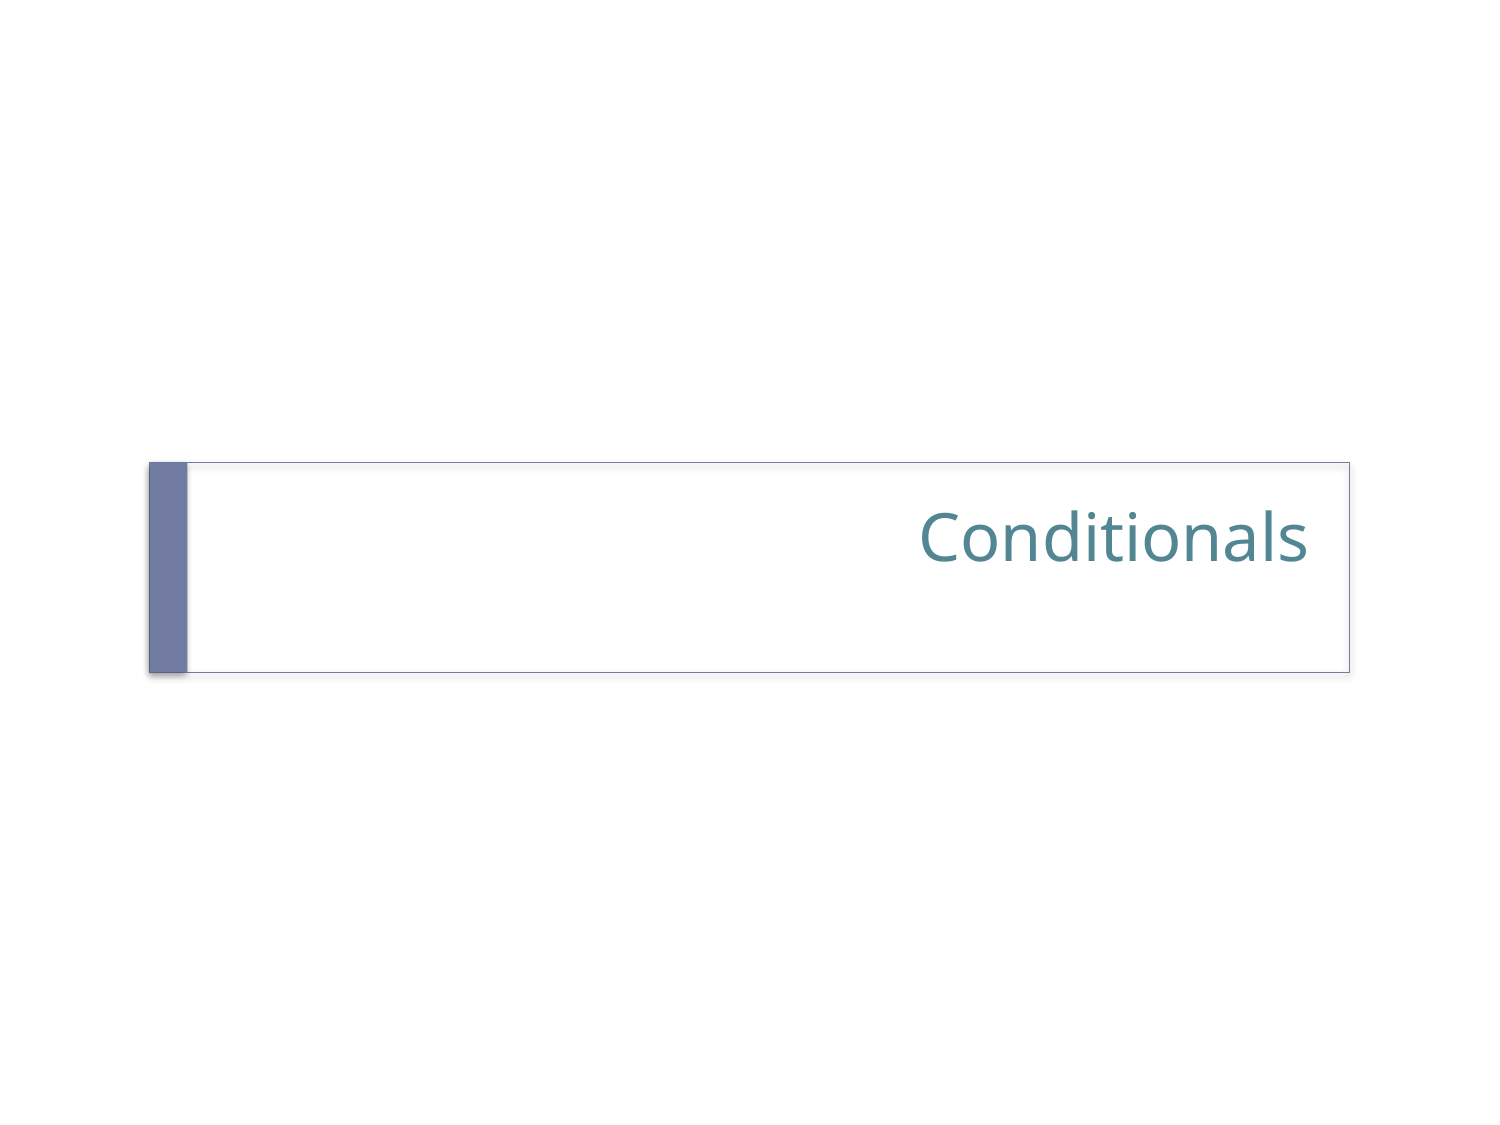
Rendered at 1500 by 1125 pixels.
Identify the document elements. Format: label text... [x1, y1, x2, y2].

title Conditionals [200, 487, 1325, 663]
